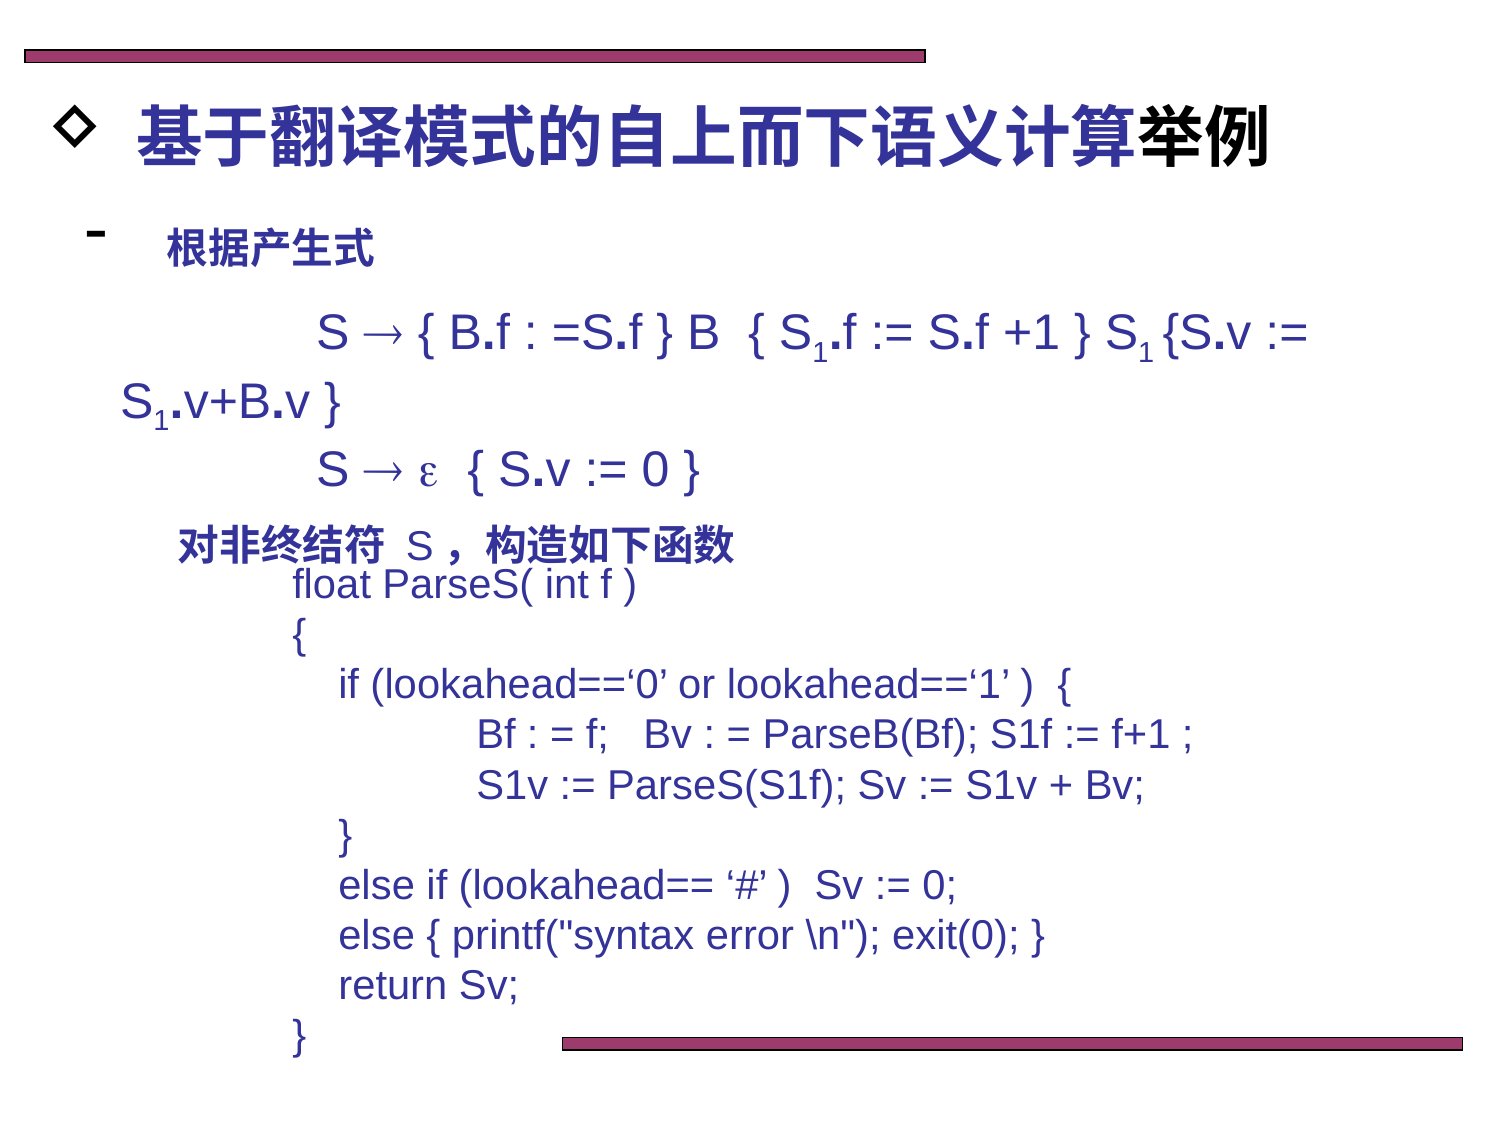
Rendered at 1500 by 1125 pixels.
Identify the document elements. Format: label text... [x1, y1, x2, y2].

text_box 基于翻译模式的自上而下语义计算举例 根据产生式 S  { B.f : =S.f } B { S1.f := S.f +1 } S1 {S.v := S1.v+B.v } S   { S.v := 0 } 对非终结符 S，构造如下函数 [30, 87, 1500, 577]
text_box float ParseS( int f ) { if (lookahead==‘0’ or lookahead==‘1’ ) { Bf : = f; Bv : = ParseB(Bf); S1f := f+1 ; S1v := ParseS(S1f); Sv := S1v + Bv; } else if (lookahead== ‘#’ ) Sv := 0; else { printf("syntax error \n"); exit(0); } return Sv; } [277, 549, 1338, 1065]
